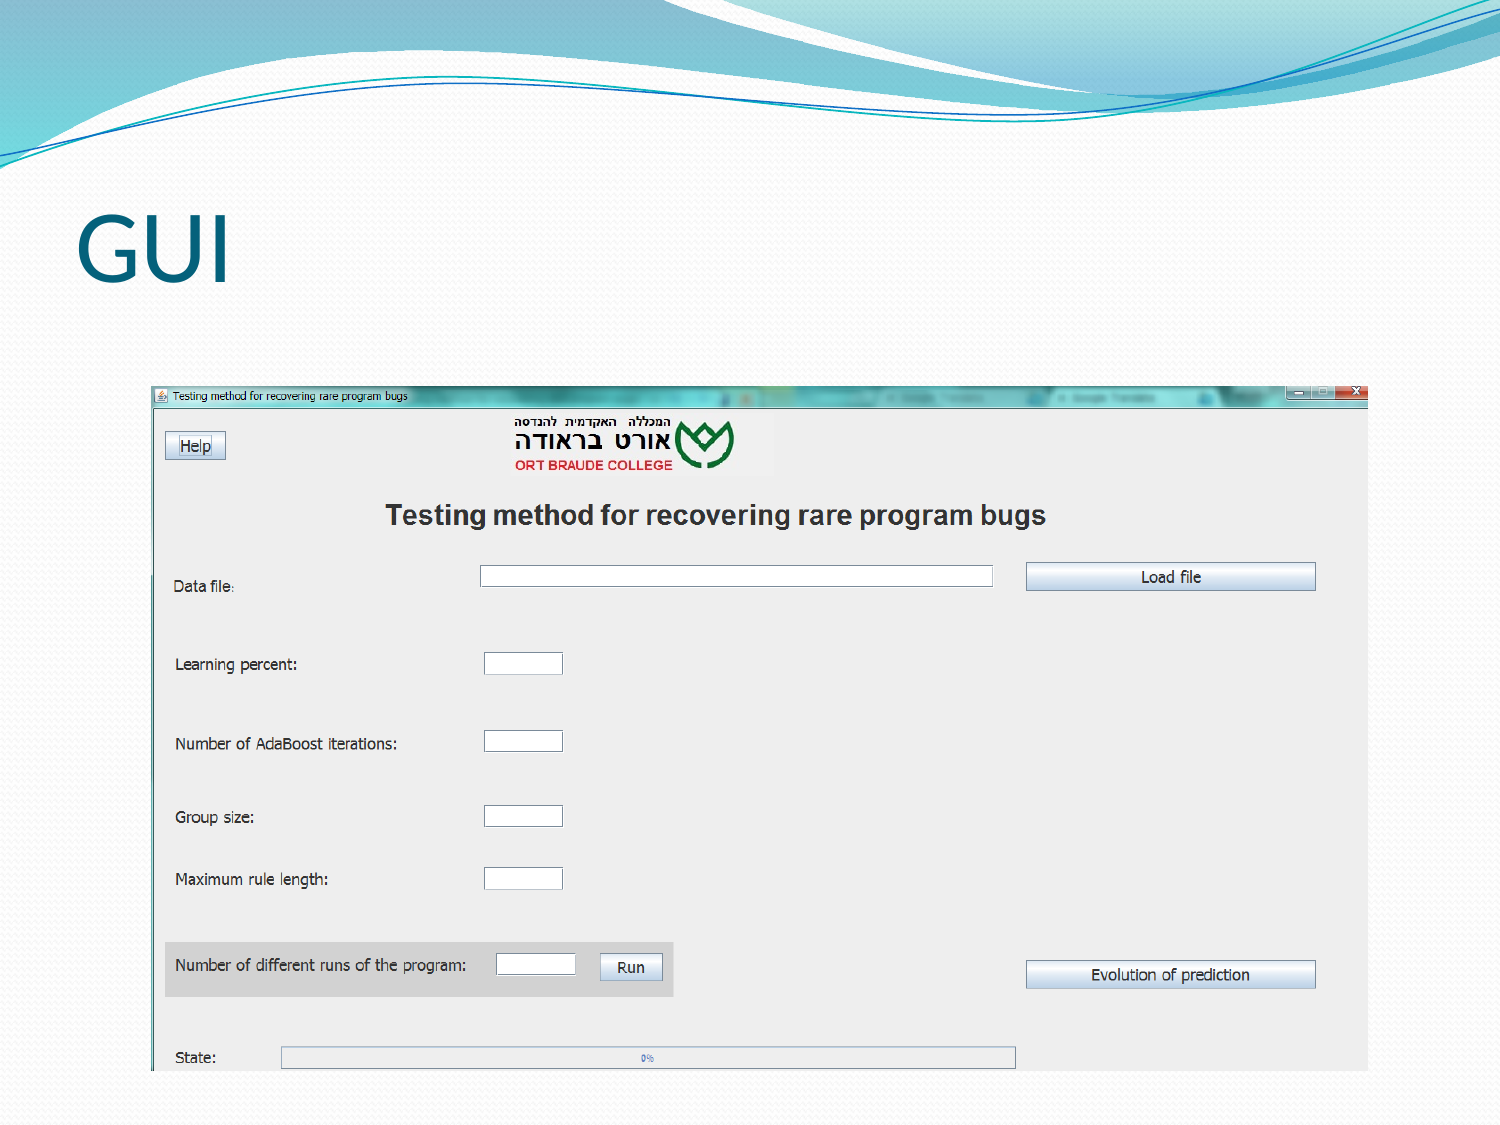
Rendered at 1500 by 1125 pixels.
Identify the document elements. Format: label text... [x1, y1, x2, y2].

picture [150, 386, 1368, 1071]
title GUI [75, 115, 1425, 303]
